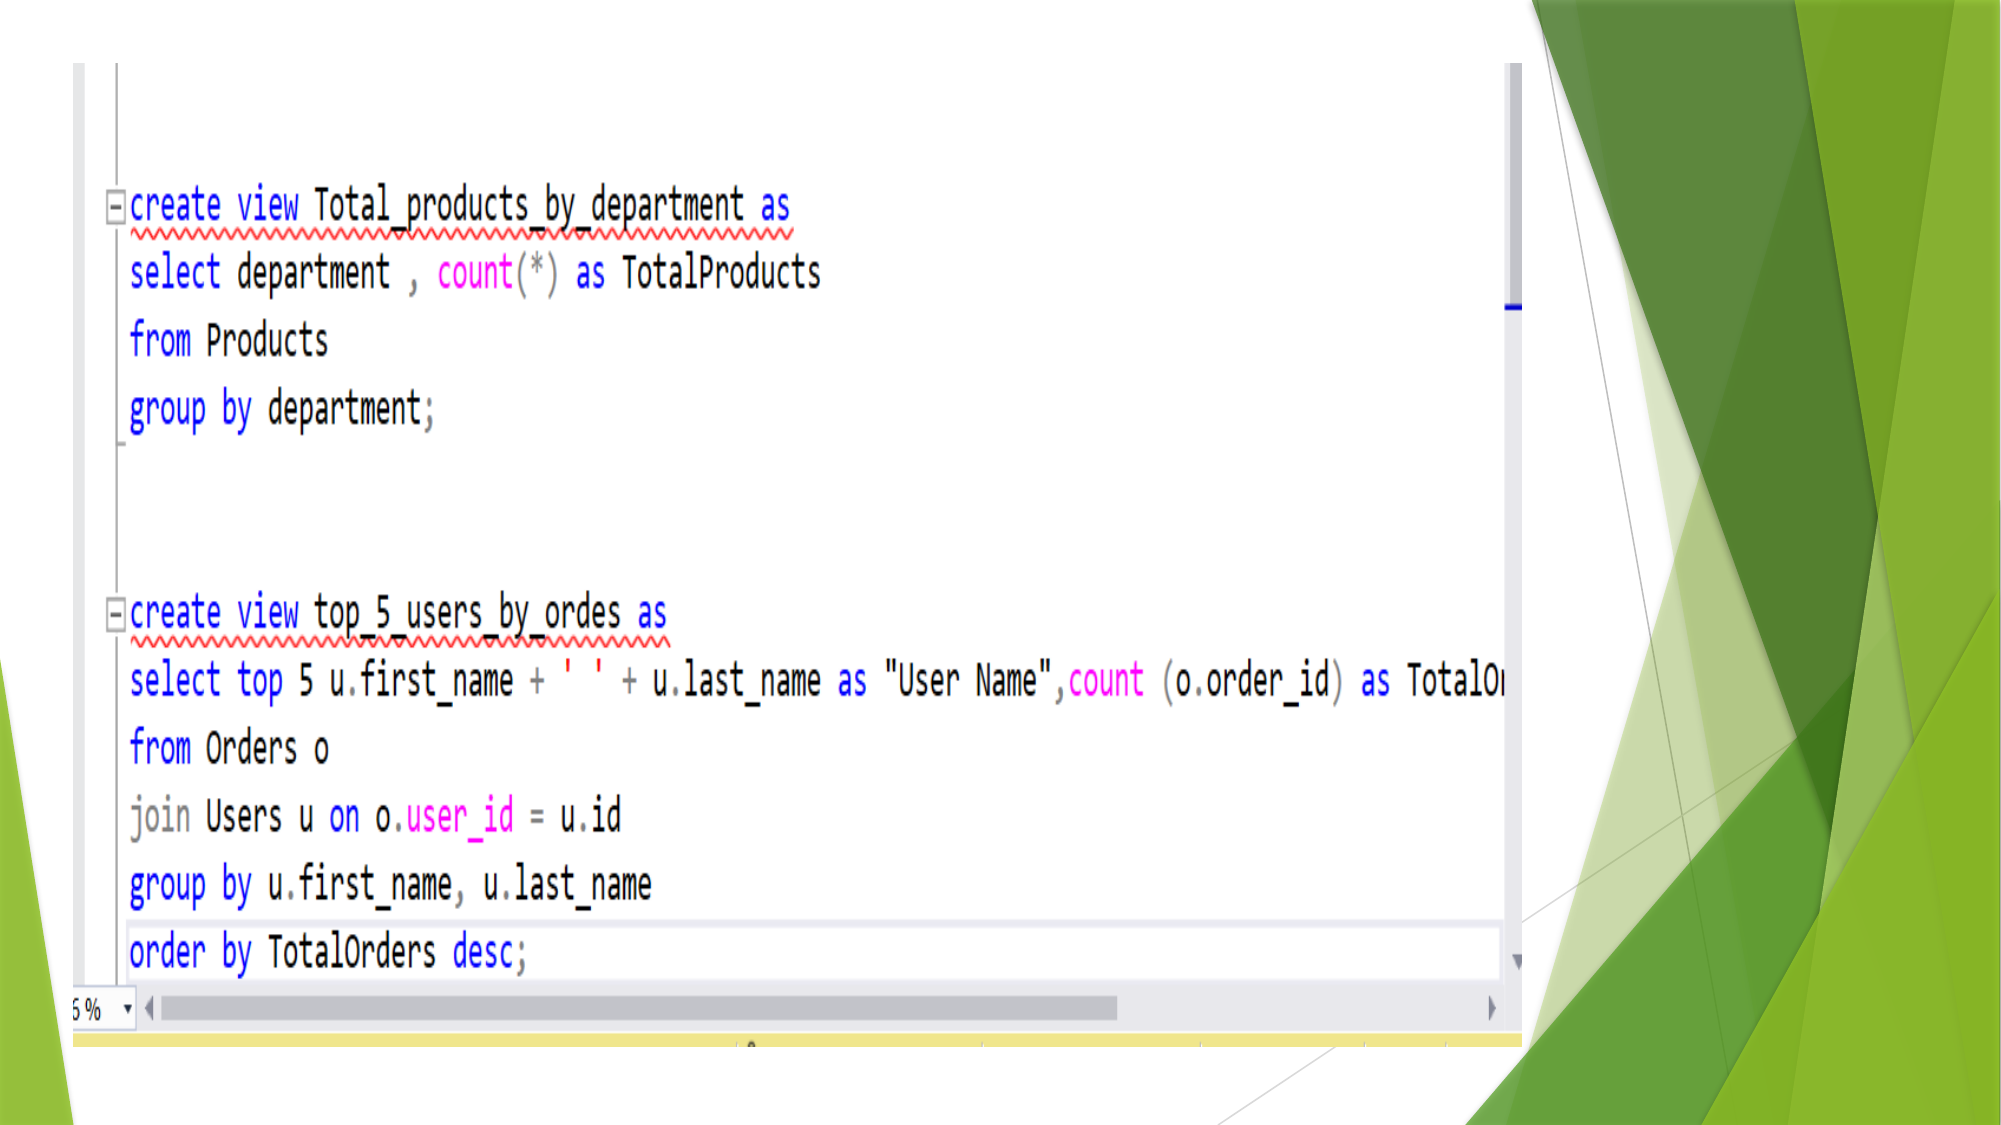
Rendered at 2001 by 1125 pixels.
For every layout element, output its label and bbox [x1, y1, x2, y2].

list [72, 62, 1522, 1048]
